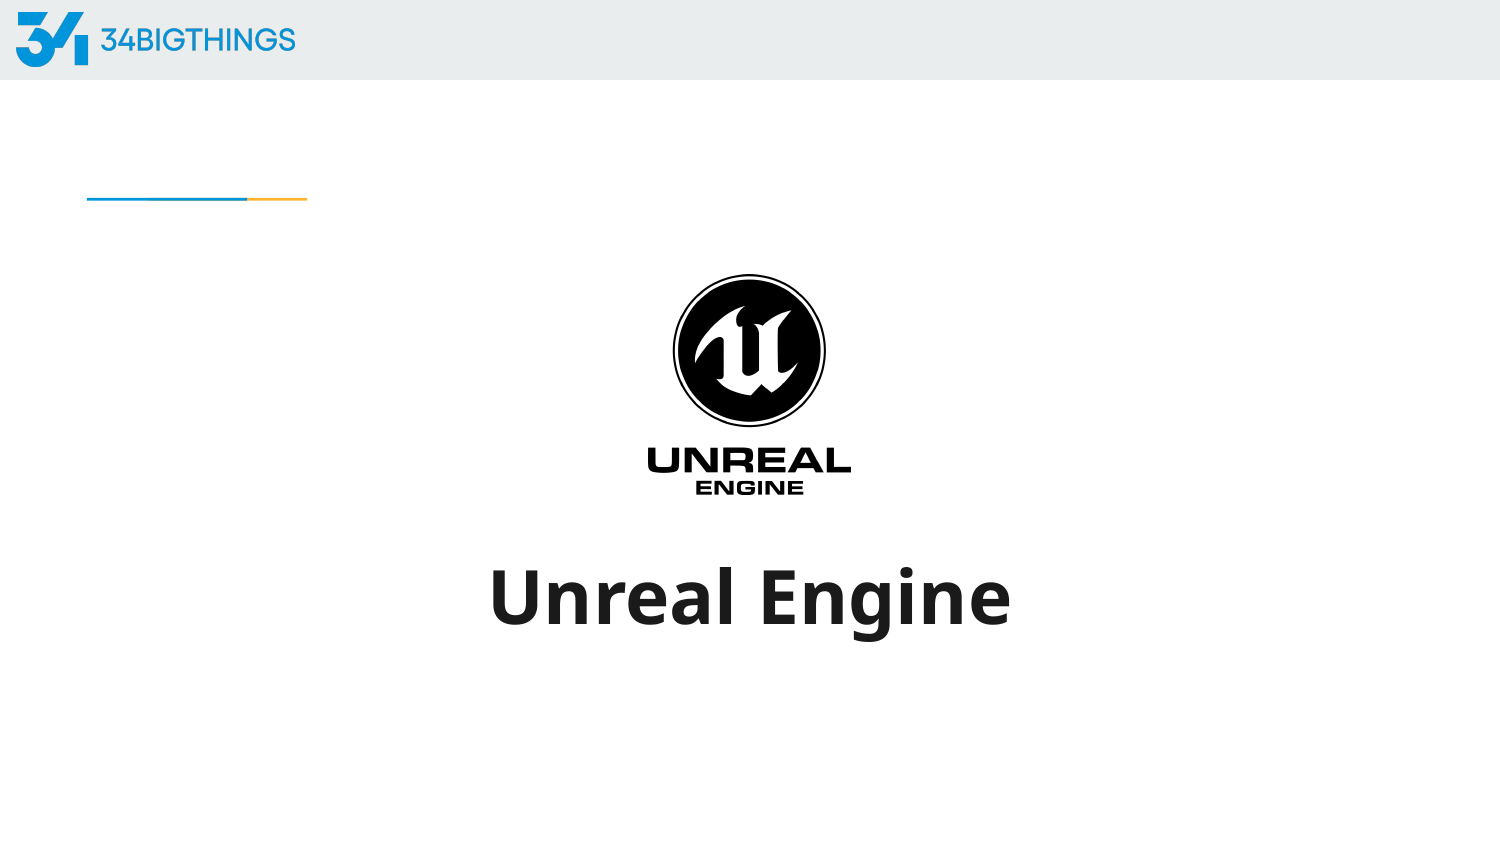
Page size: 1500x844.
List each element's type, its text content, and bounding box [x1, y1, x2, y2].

title Unreal Engine [119, 534, 1381, 644]
picture [43, 12, 295, 67]
picture [16, 55, 28, 67]
picture [283, 32, 295, 40]
picture [16, 12, 67, 53]
picture [648, 274, 852, 496]
